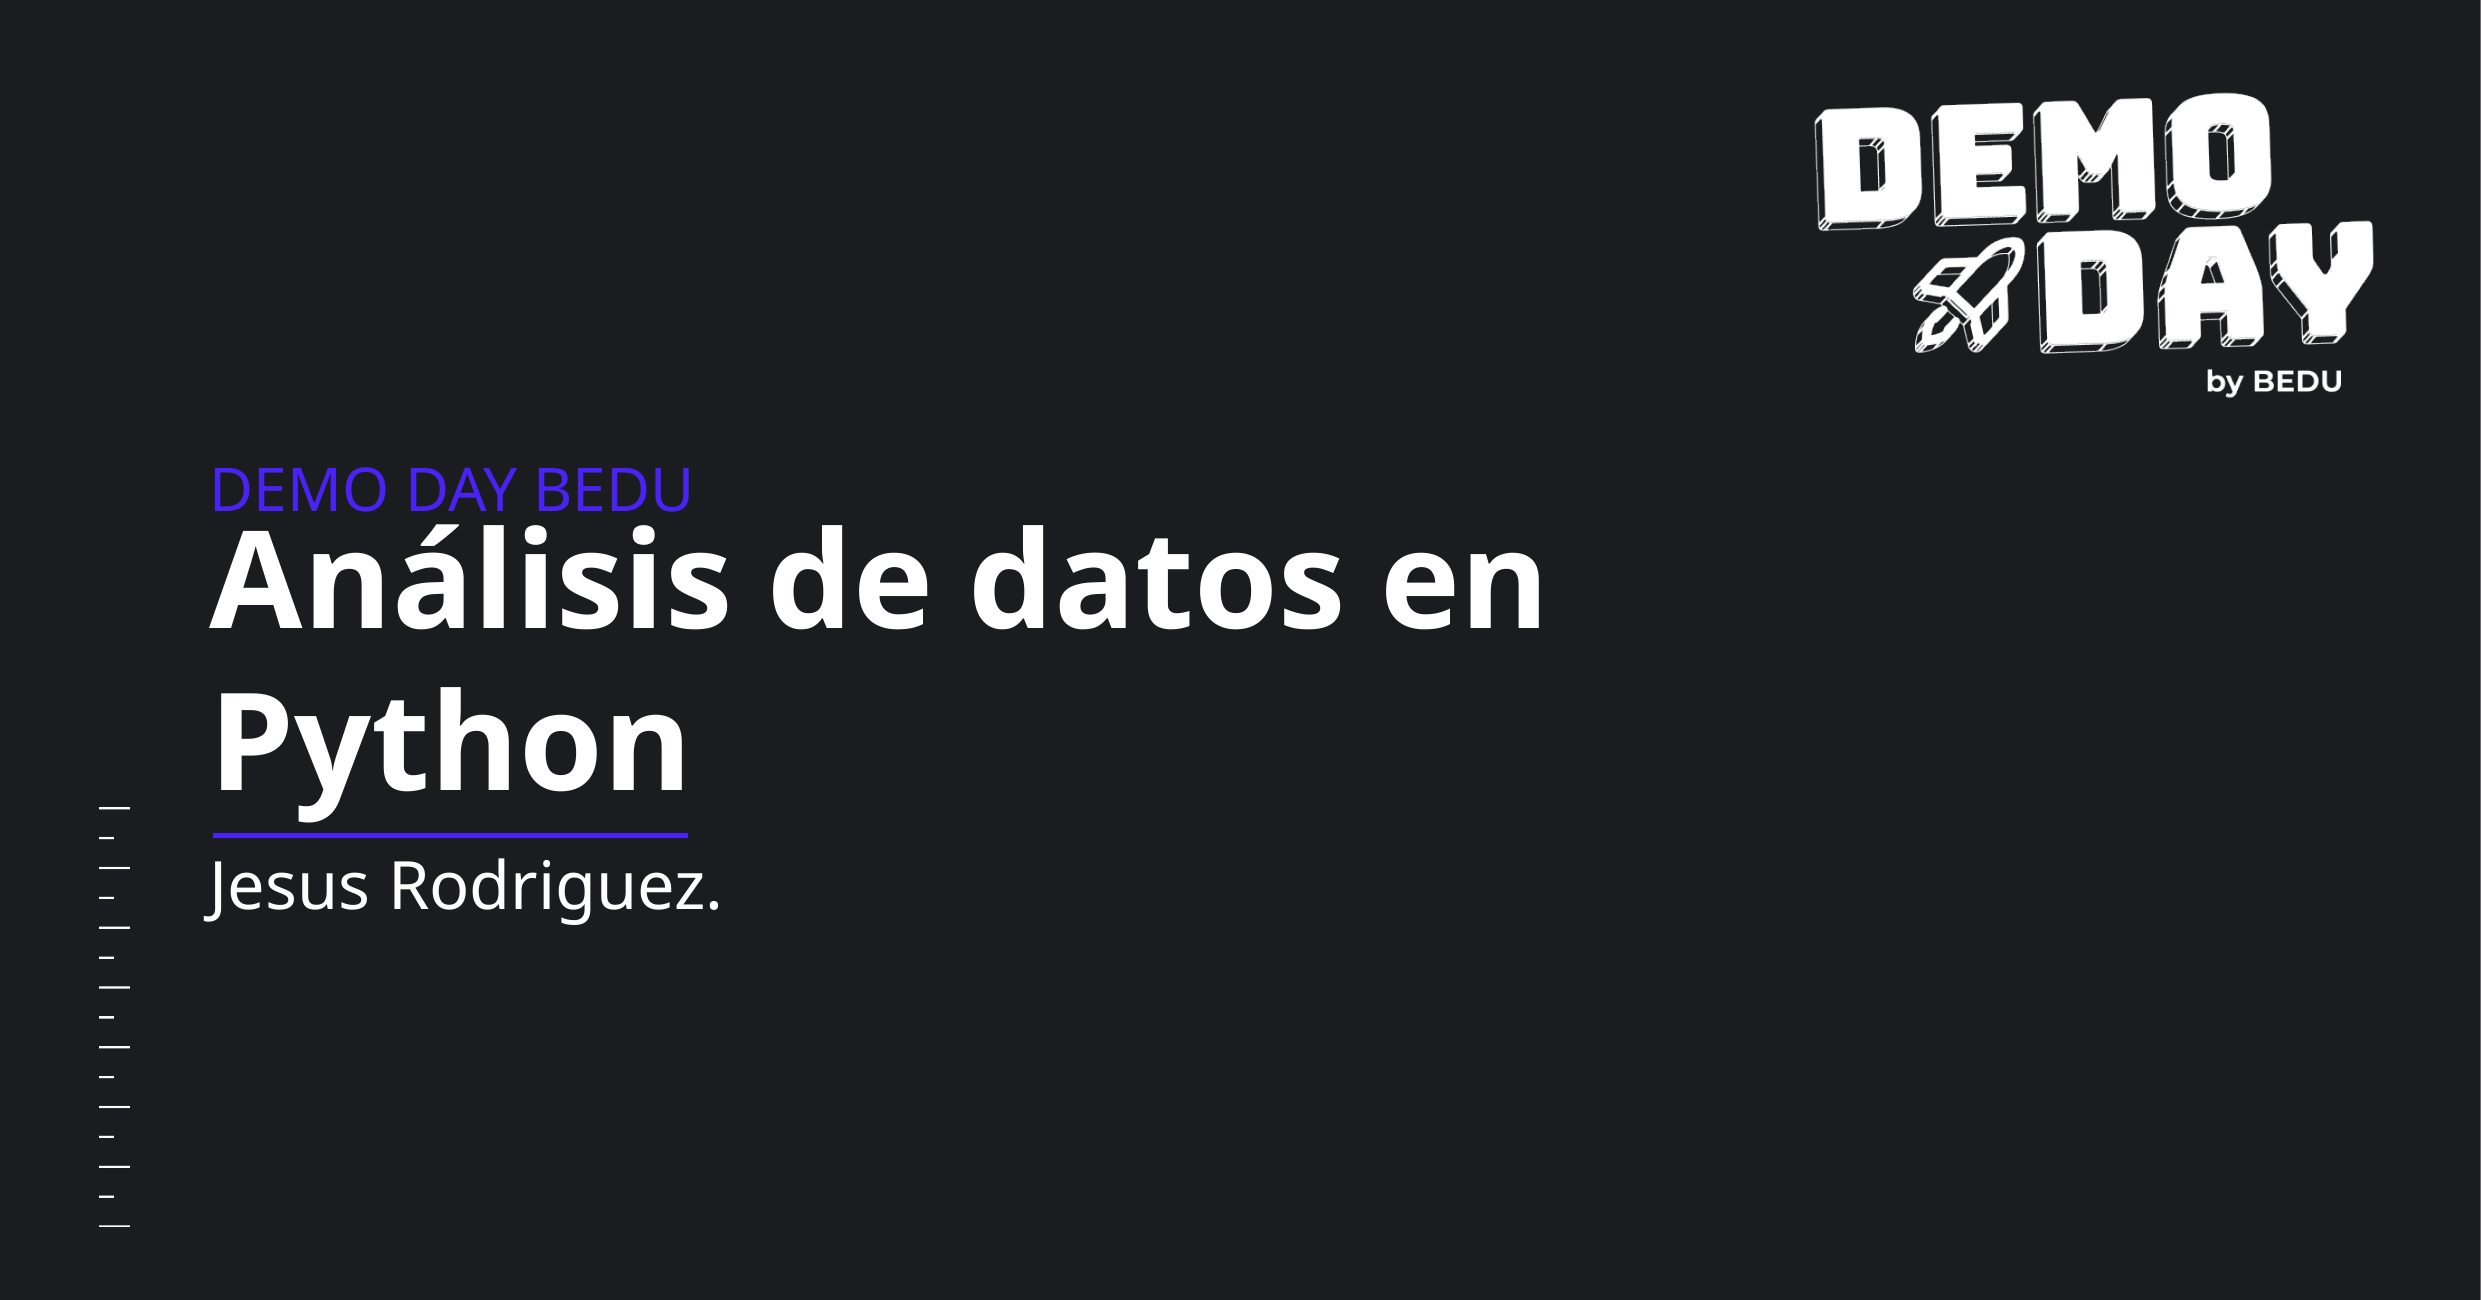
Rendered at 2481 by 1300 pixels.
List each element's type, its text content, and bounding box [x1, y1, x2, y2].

text_box Análisis de datos en Python [185, 542, 2056, 768]
text_box Jesus Rodriguez. [185, 818, 1250, 949]
text_box DEMO DAY BEDU [185, 426, 1632, 543]
picture [1812, 88, 2377, 399]
picture [99, 807, 130, 1228]
